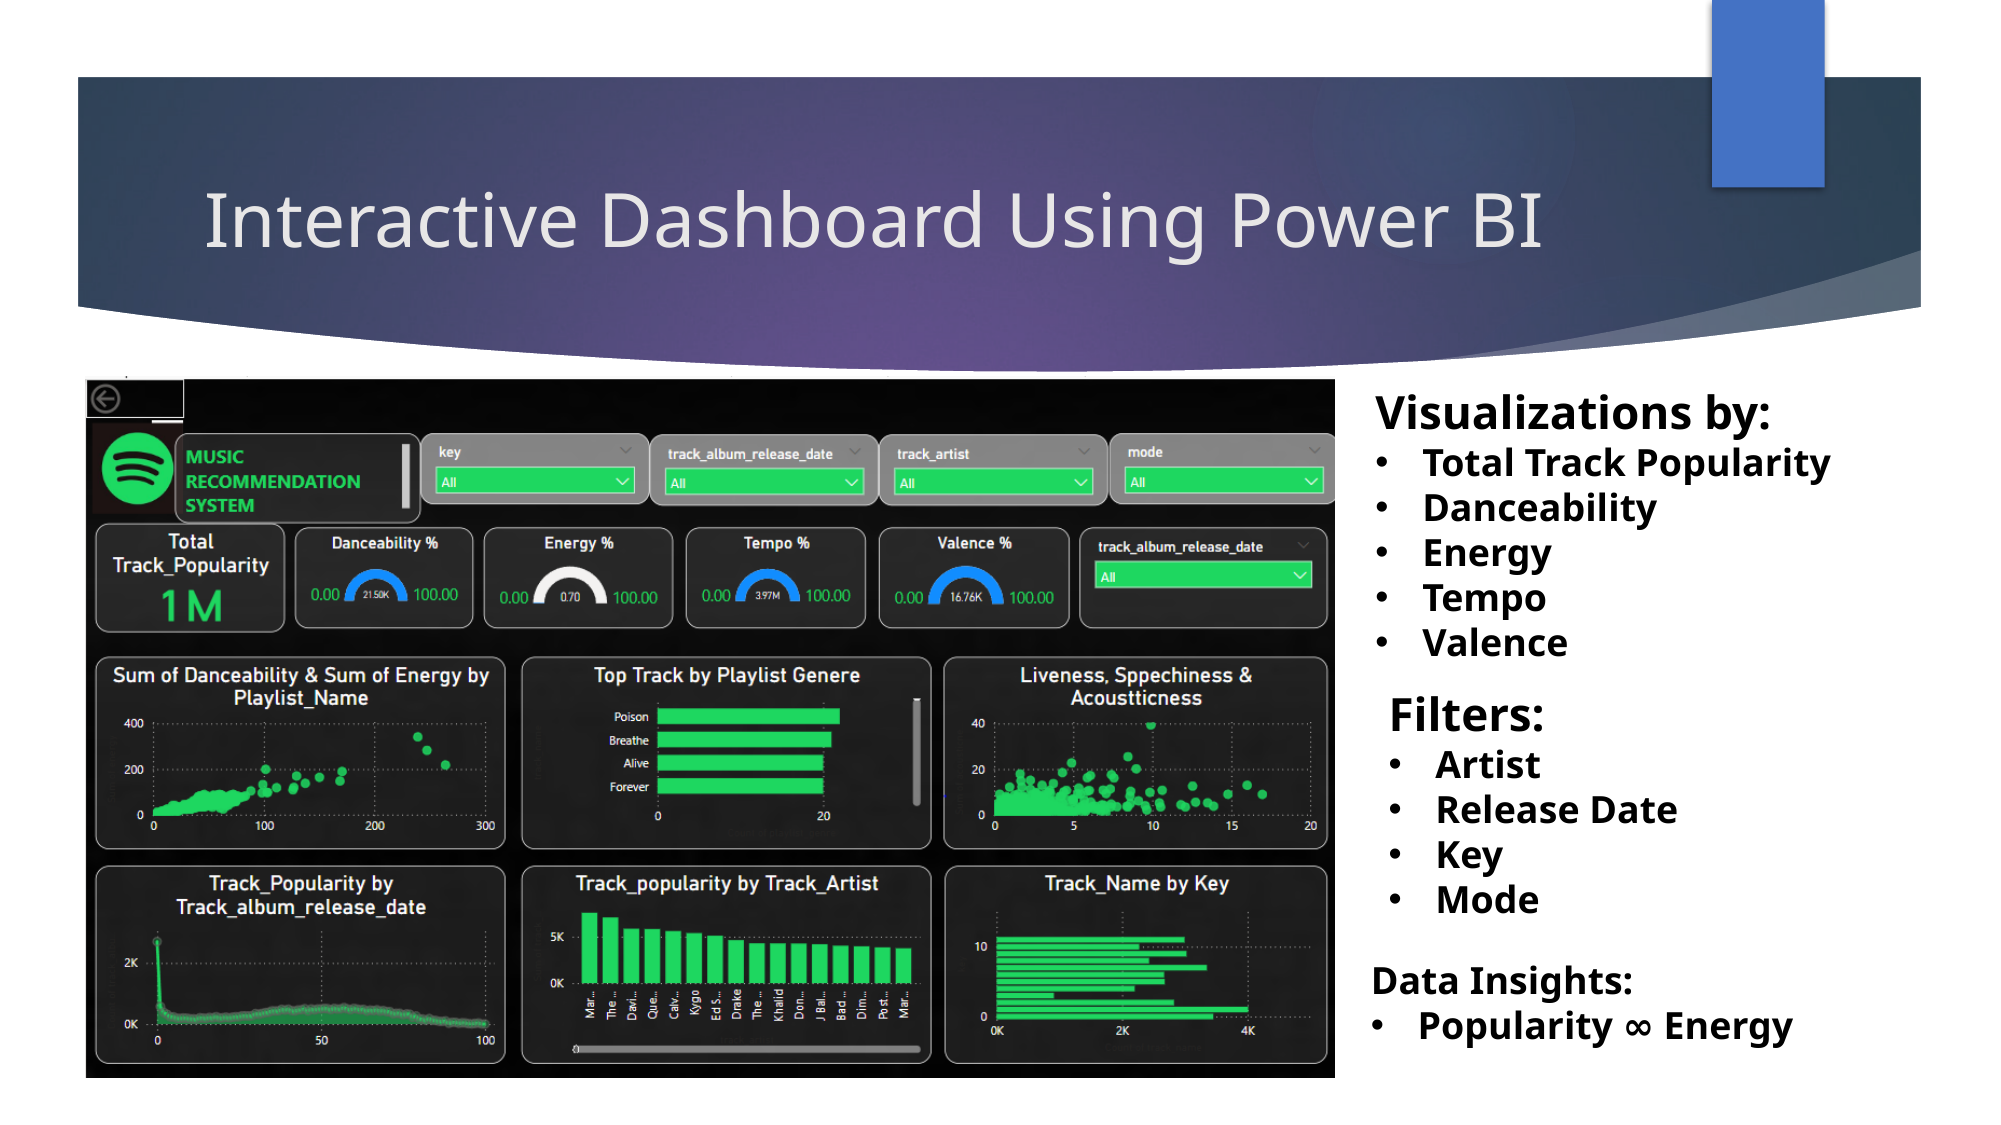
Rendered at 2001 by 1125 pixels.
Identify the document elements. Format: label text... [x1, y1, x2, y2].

text_box Filters: Artist Release Date Key Mode [1373, 678, 1930, 929]
title Interactive Dashboard Using Power BI [189, 159, 1627, 276]
text_box Data Insights: Popularity ∞ Energy [1356, 949, 1932, 1054]
text_box Visualizations by: Total Track Popularity Danceability Energy Tempo Valence [1360, 376, 1932, 672]
picture [85, 376, 1335, 1079]
